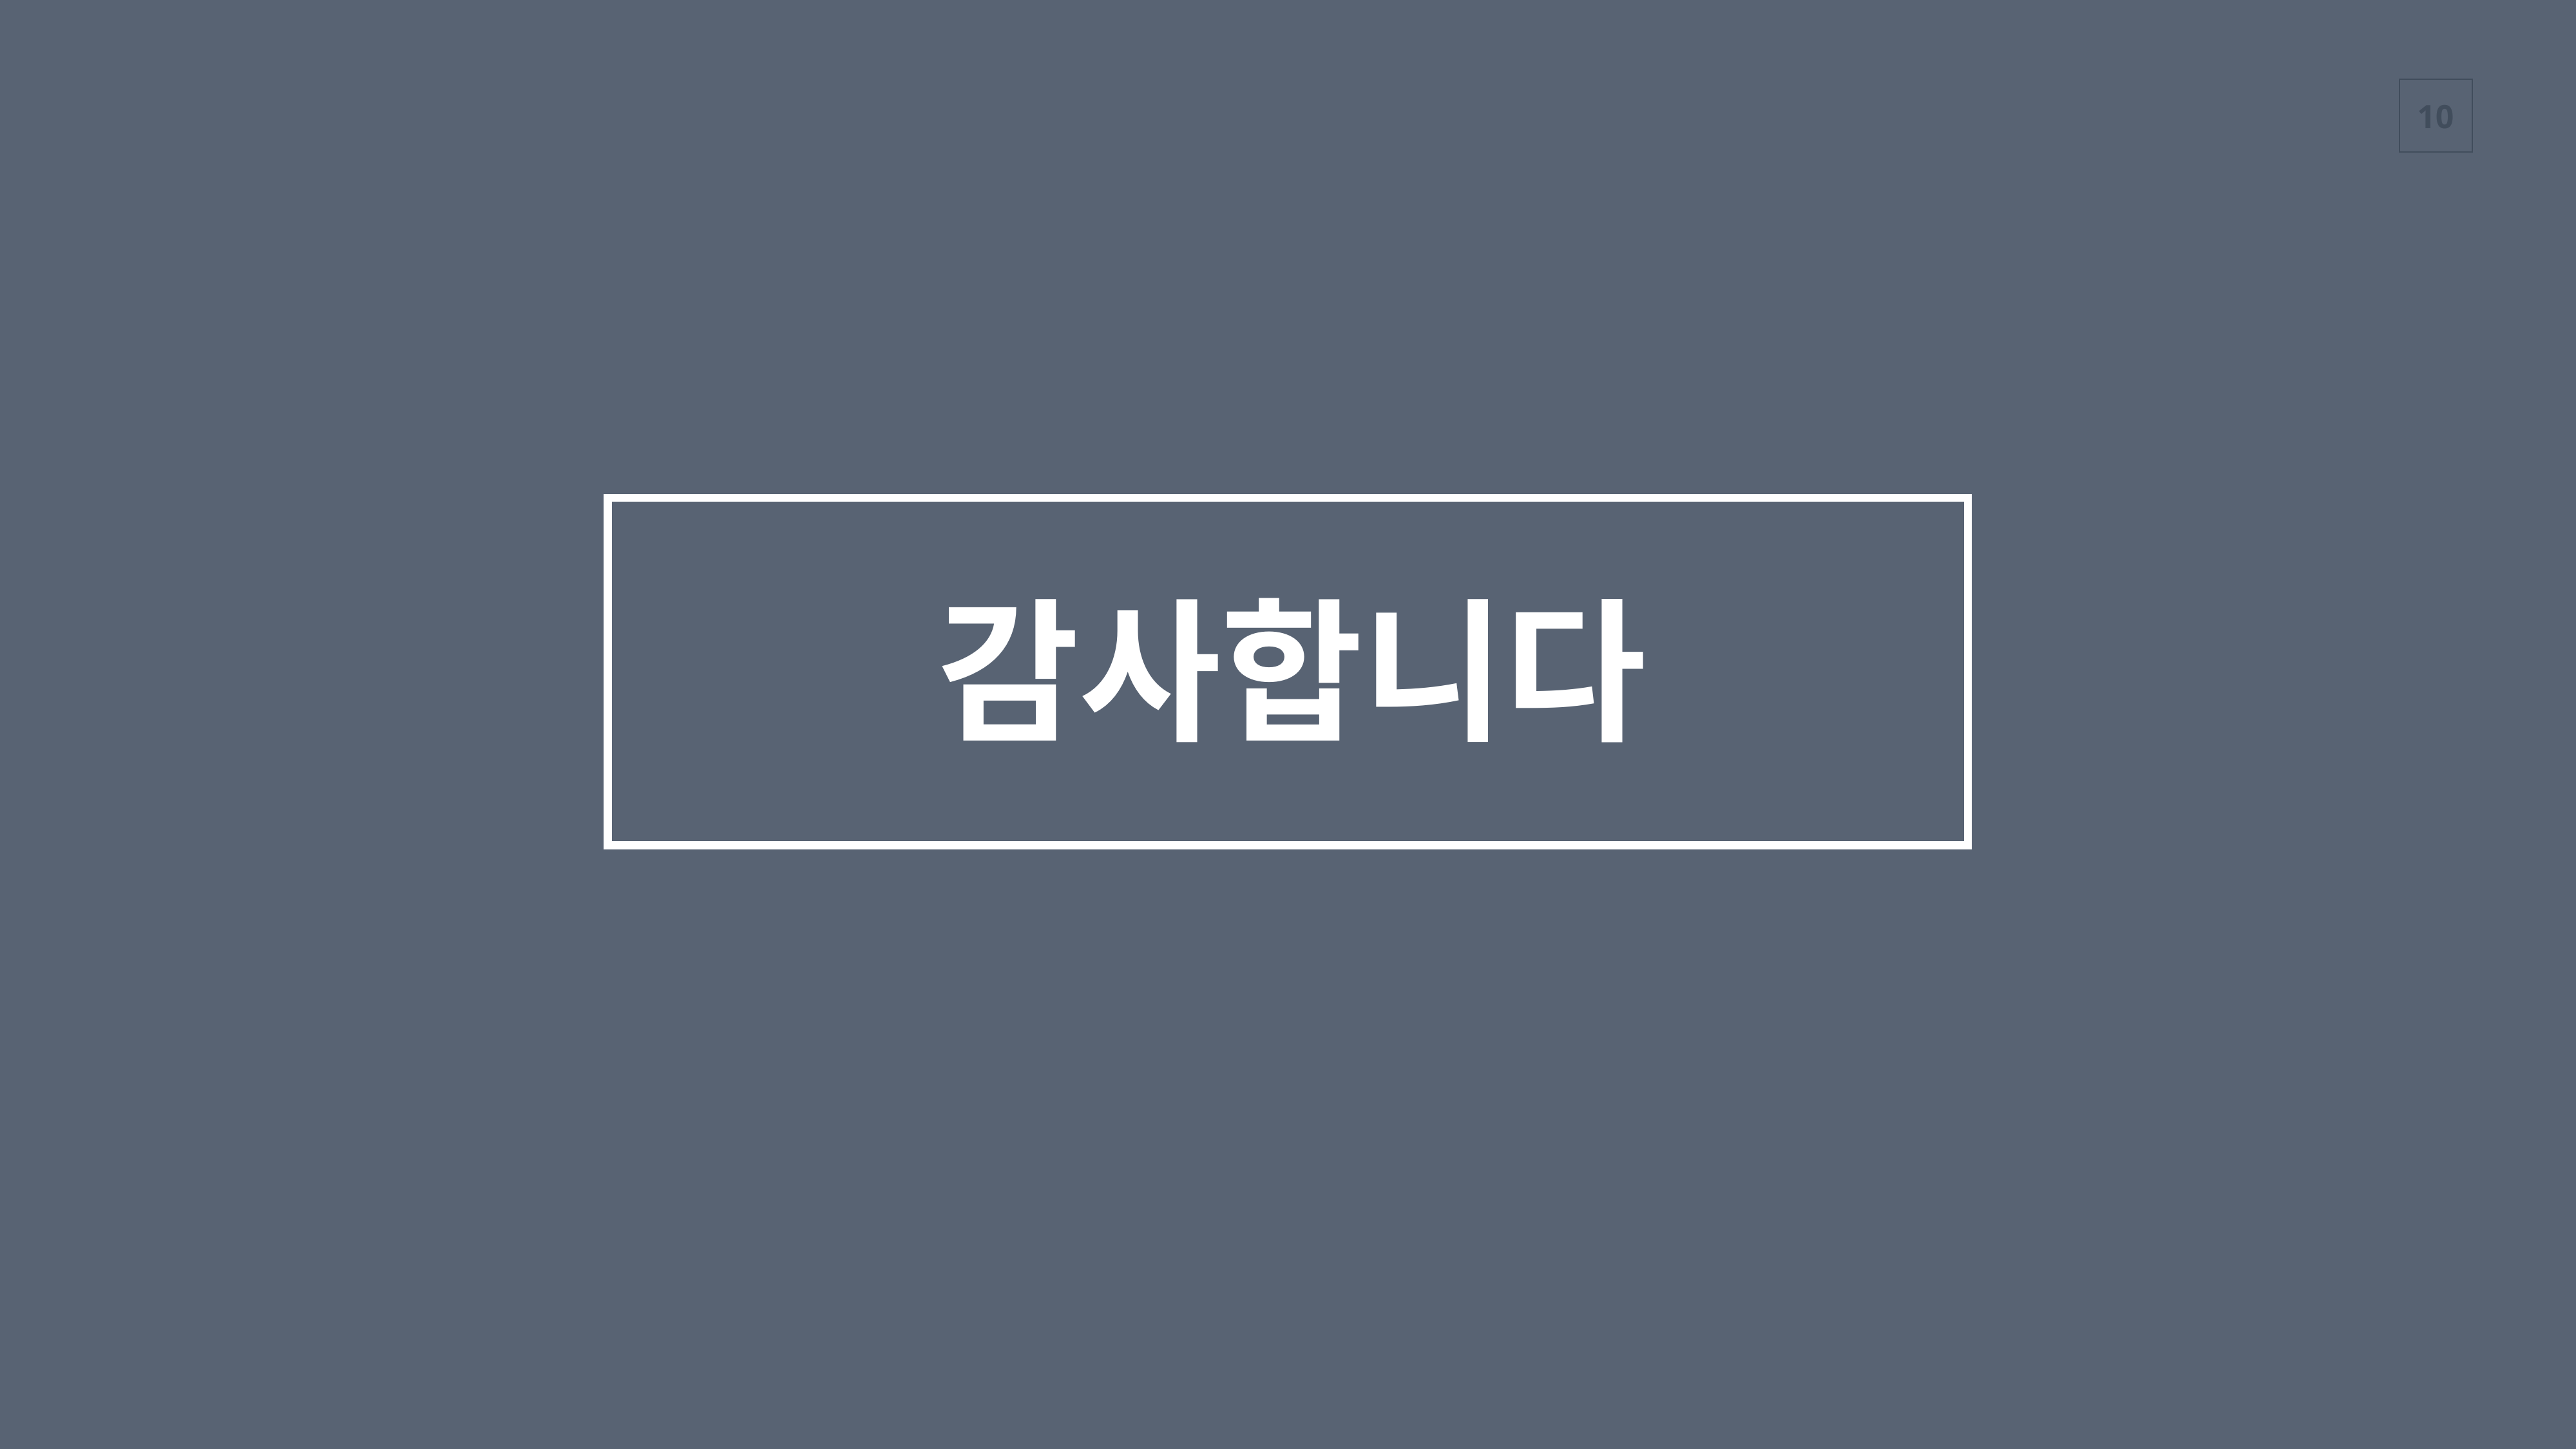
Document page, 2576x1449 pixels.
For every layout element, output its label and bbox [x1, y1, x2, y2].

text_box [607, 497, 1969, 846]
text_box [0, 0, 2576, 1449]
